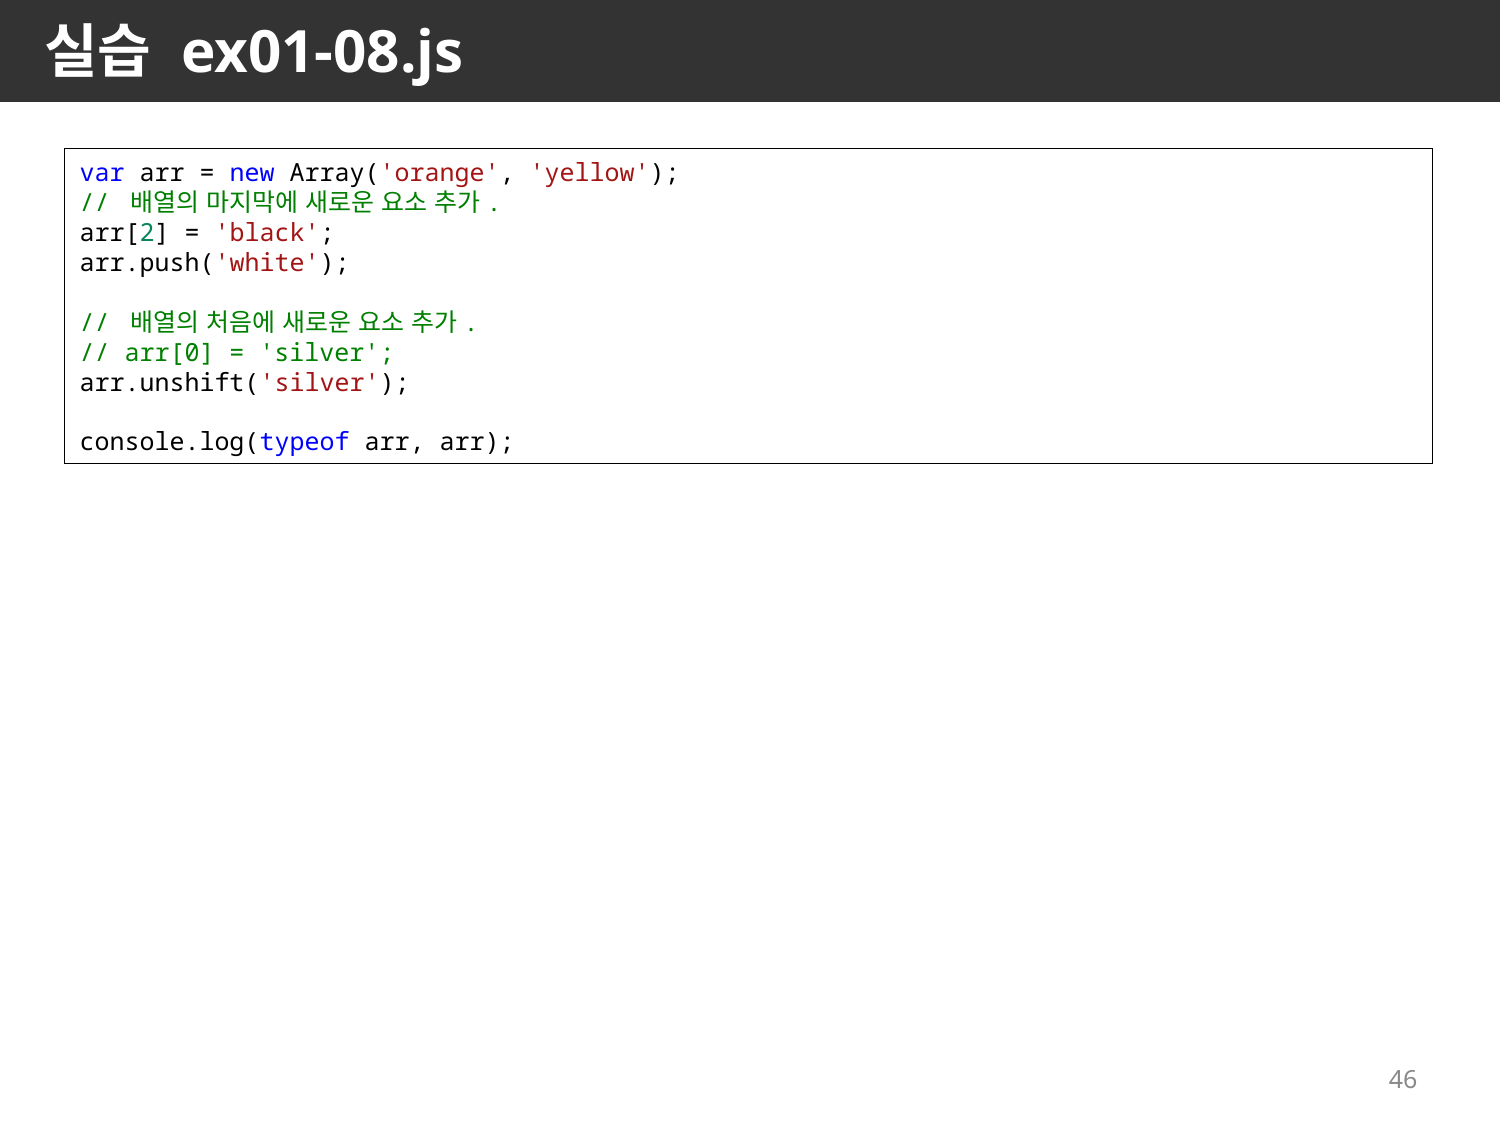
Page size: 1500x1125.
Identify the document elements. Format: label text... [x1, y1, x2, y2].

picture [0, 0, 1500, 103]
text_box var arr = new Array('orange', 'yellow'); // 배열의 마지막에 새로운 요소 추가. arr[2] = 'black'; arr.push('white'); // 배열의 처음에 새로운 요소 추가. // arr[0] = 'silver'; arr.unshift('silver'); console.log(typeof arr, arr); [64, 148, 1433, 464]
slide_number 46 [1082, 1050, 1433, 1111]
